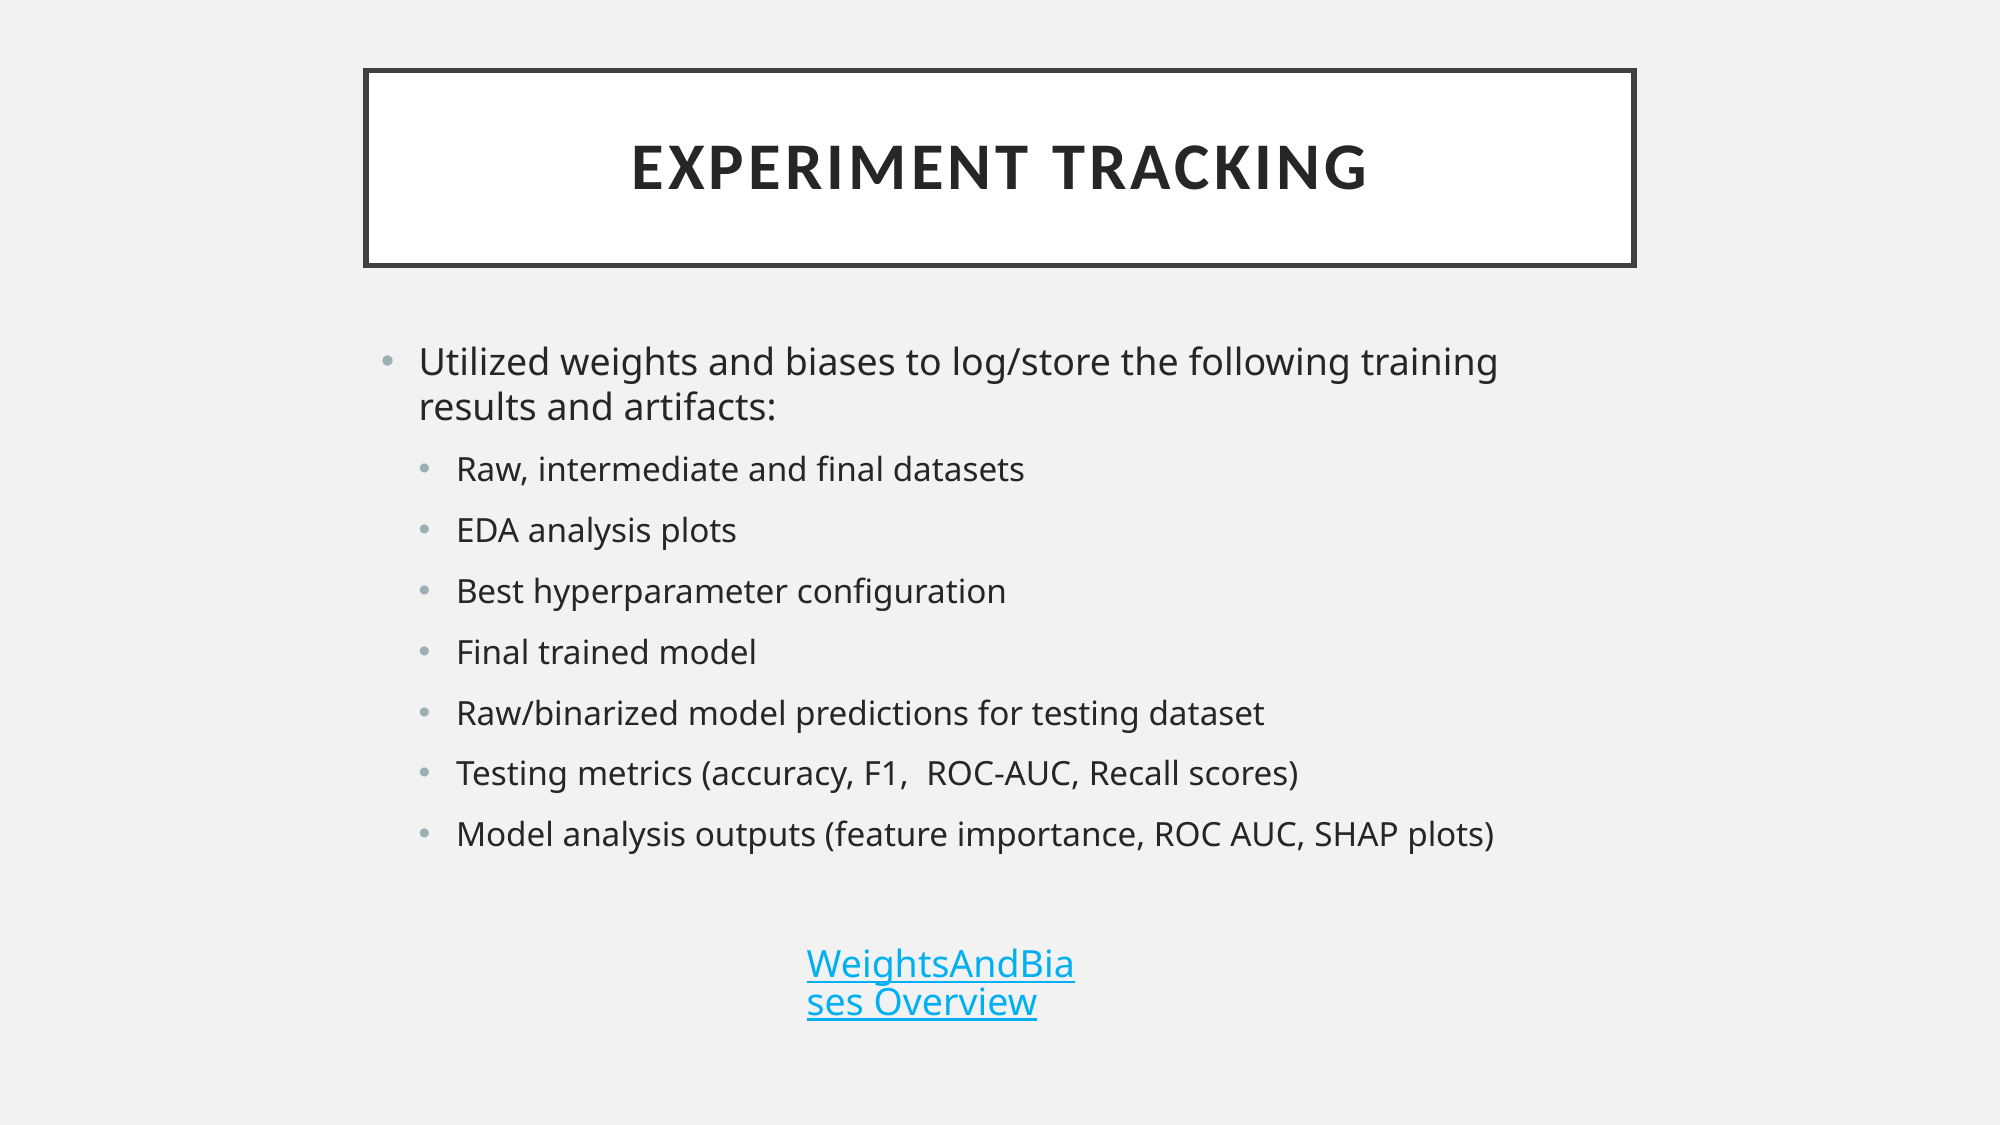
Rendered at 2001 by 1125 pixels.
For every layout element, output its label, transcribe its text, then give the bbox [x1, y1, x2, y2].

text_box WeightsAndBiases Overview [791, 932, 1181, 999]
text_box Experiment Tracking [366, 70, 1634, 266]
title preprocessed_df [363, 68, 1637, 268]
list Utilized weights and biases to log/store the following training results and artifacts: Raw, intermediate and final datasets EDA analysis plots Best hyperparameter configuration Final trained model Raw/binarized model predictions for testing dataset Testing metrics (accuracy, F1, ROC-AUC, Recall scores) Model analysis outputs (feature importance, ROC AUC, SHAP plots) [366, 330, 1634, 963]
